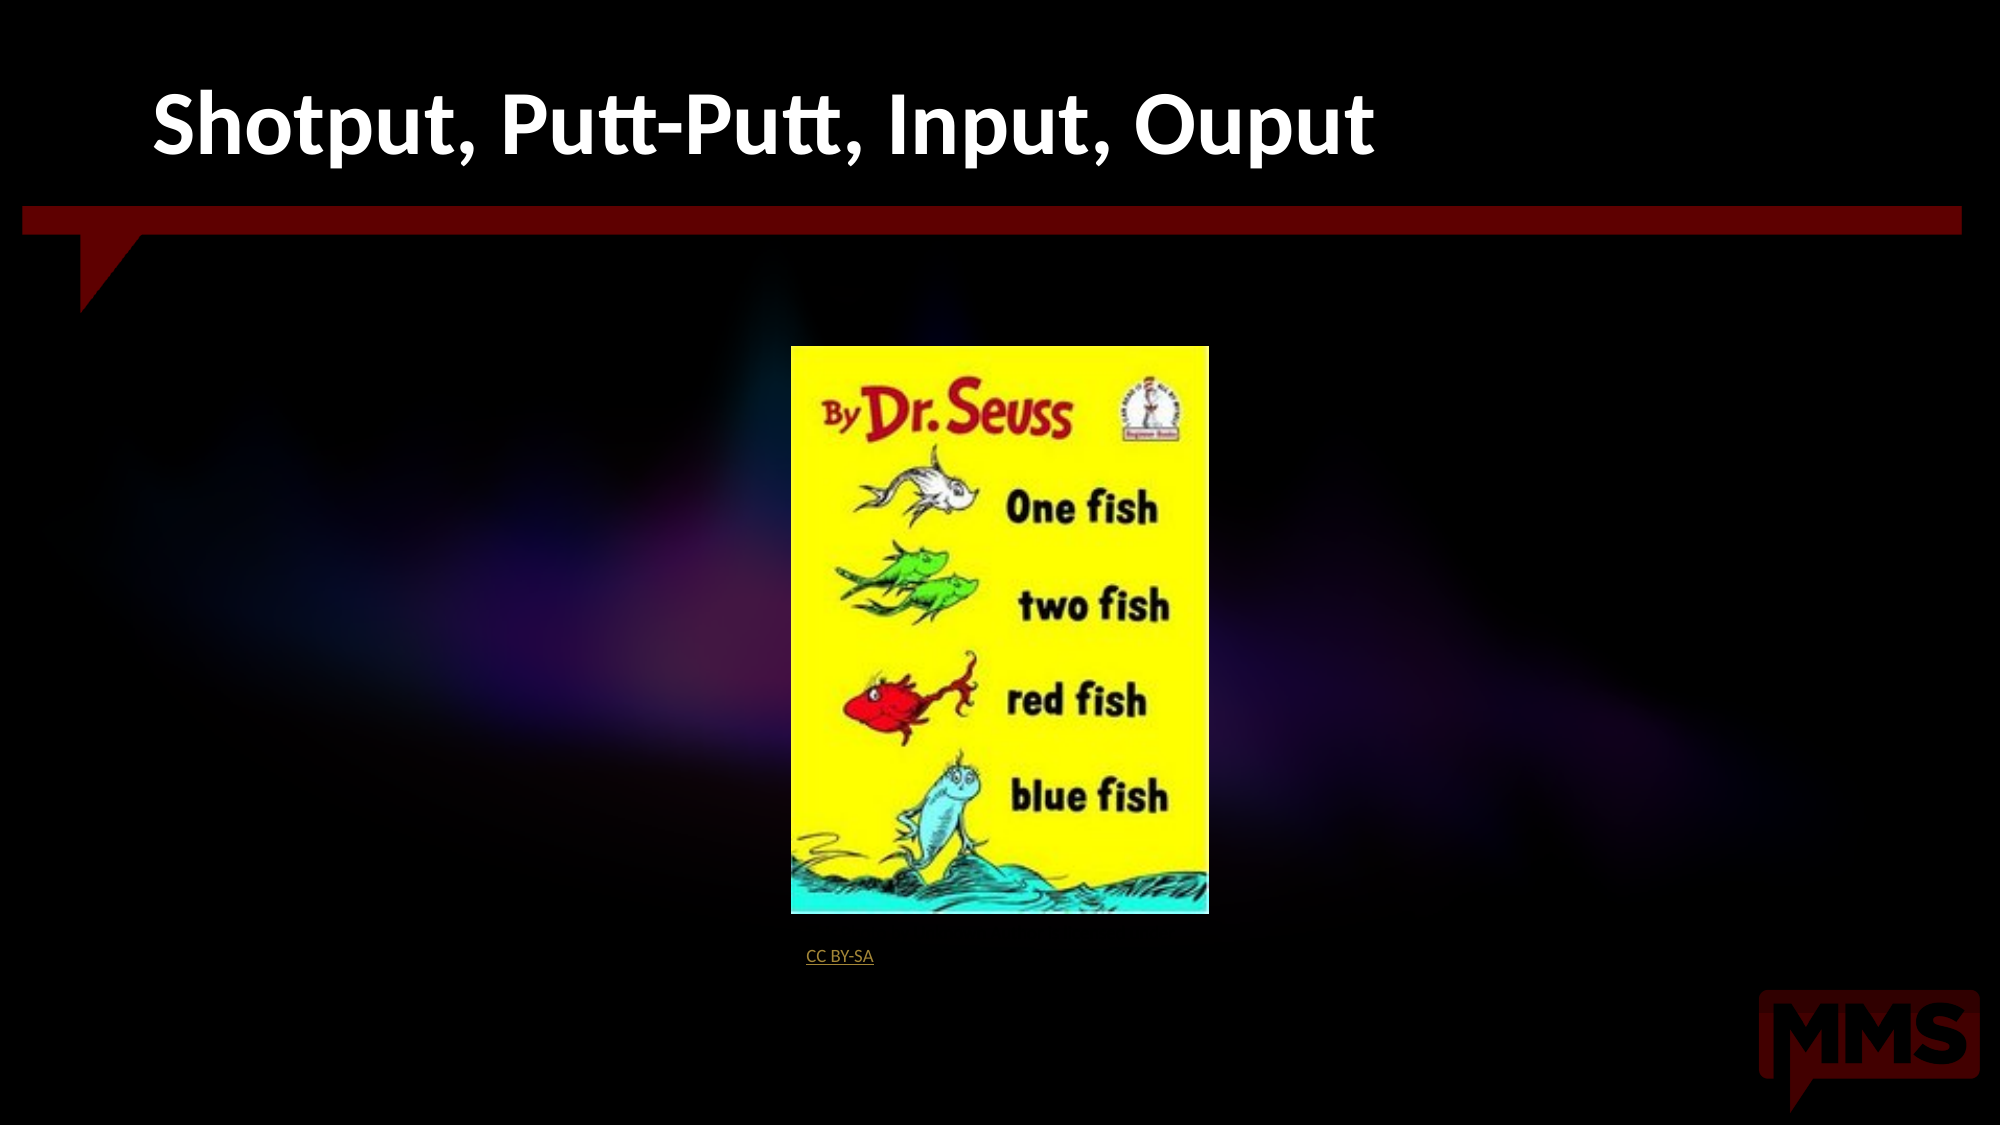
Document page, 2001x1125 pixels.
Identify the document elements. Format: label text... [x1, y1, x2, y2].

title Shotput, Putt-Putt, Input, Ouput [137, 59, 1863, 190]
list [791, 346, 1209, 914]
picture [0, 112, 2000, 1123]
text_box This Photo by Unknown Author is licensed under CC BY-SA [791, 914, 1209, 974]
